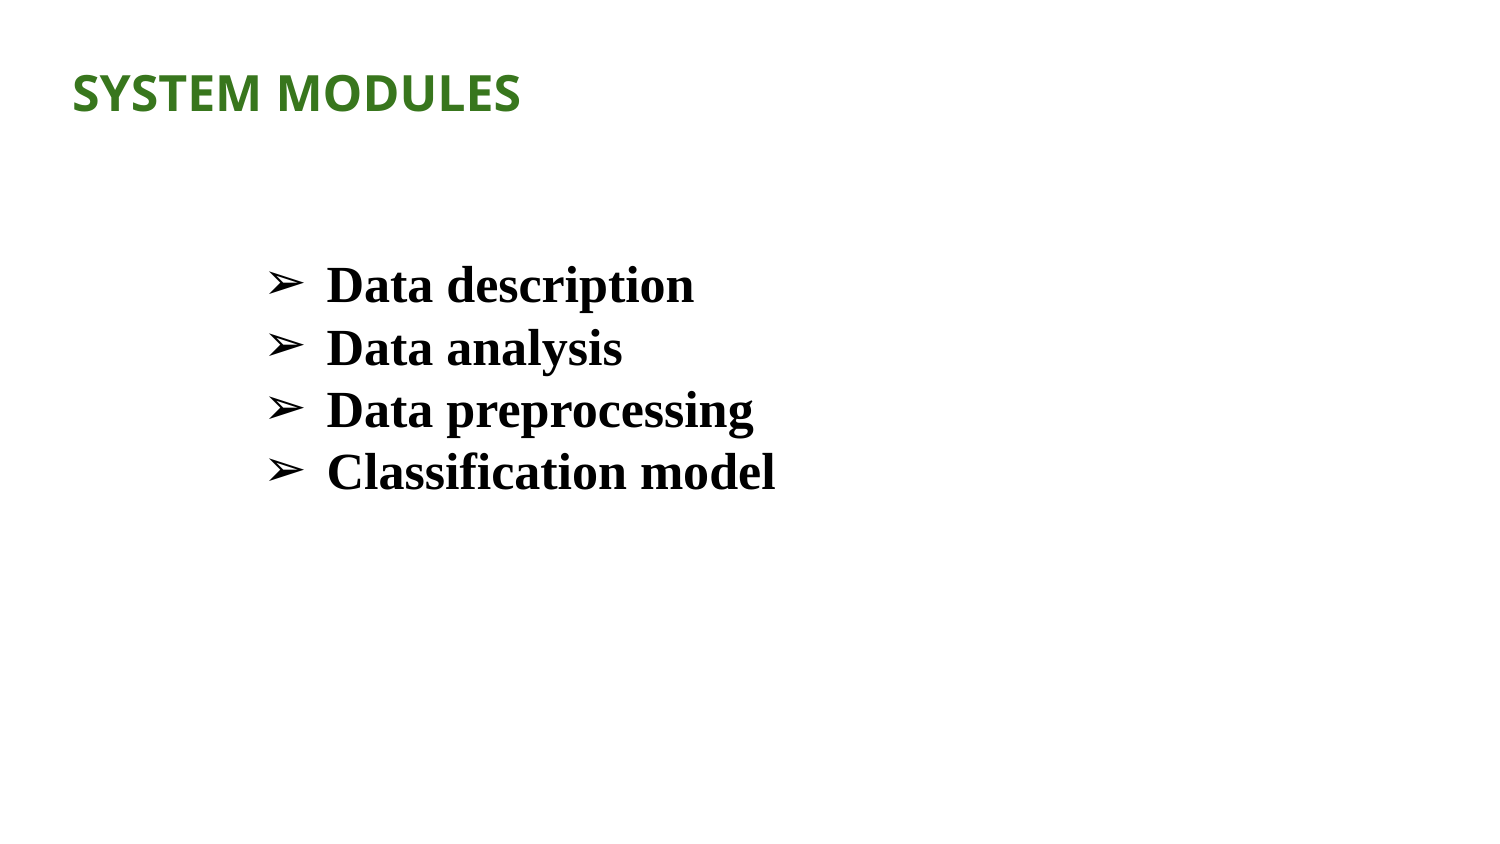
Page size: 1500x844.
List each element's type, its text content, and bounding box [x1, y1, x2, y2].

text_box Data description Data analysis Data preprocessing Classification model [236, 235, 1042, 609]
text_box SYSTEM MODULES [56, 45, 1330, 187]
